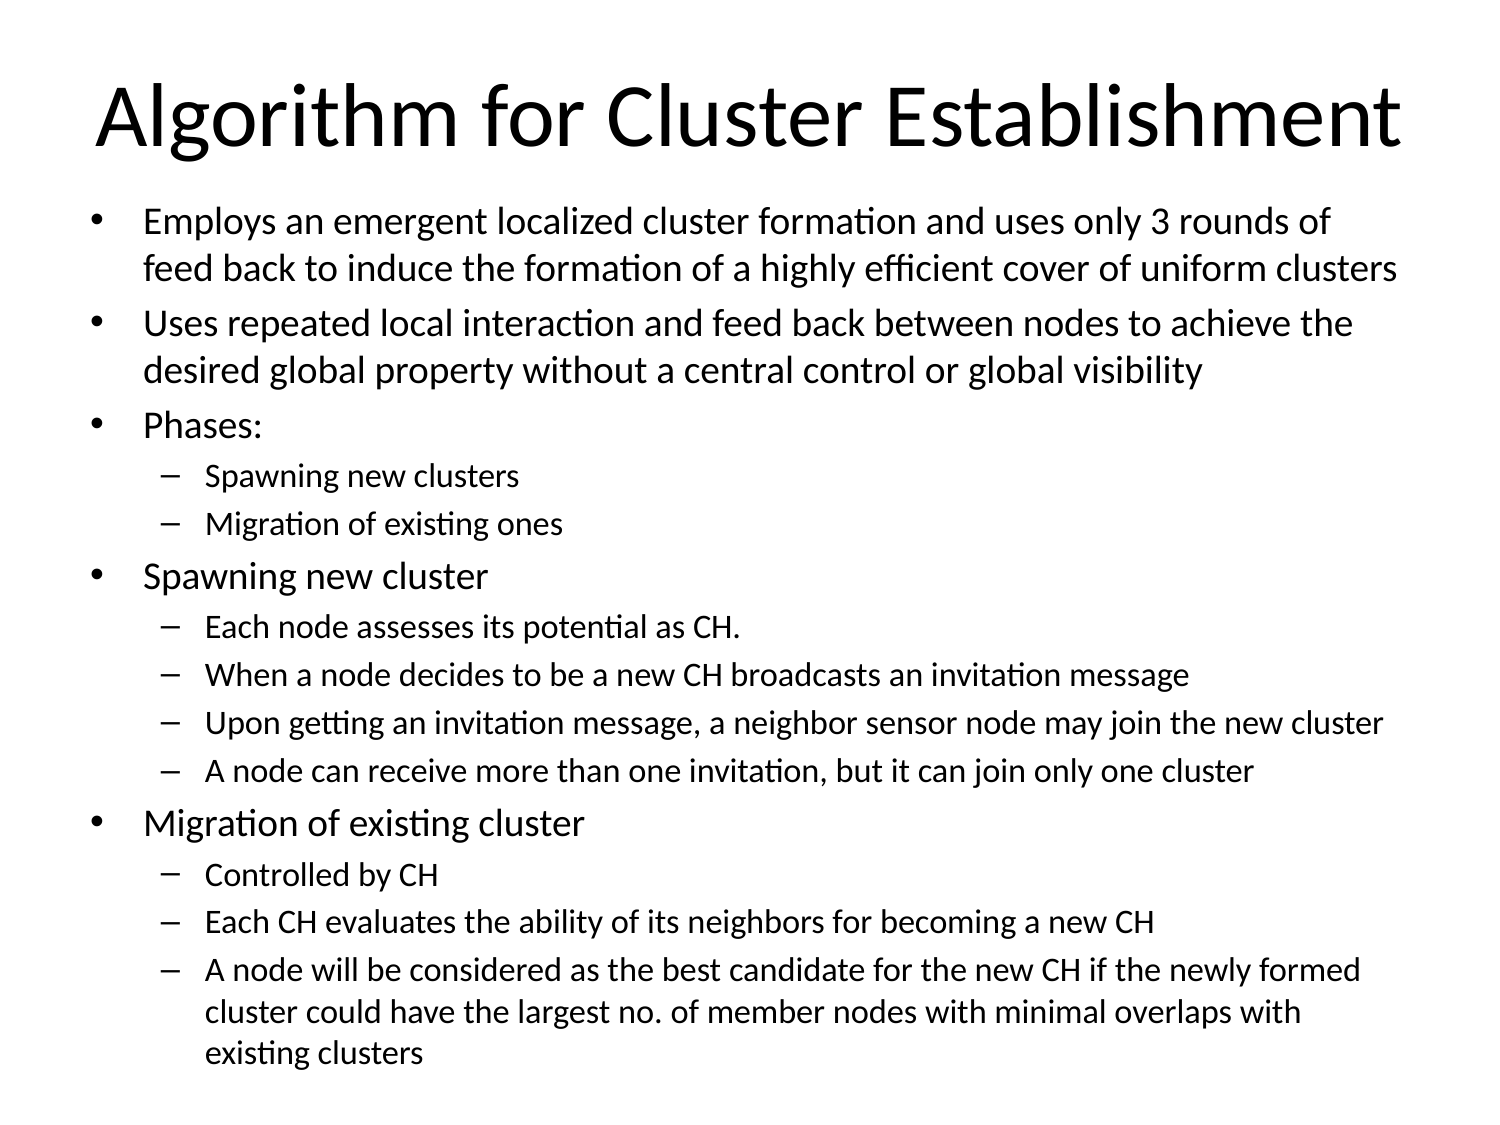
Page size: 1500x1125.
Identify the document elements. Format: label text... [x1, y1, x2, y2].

list Employs an emergent localized cluster formation and uses only 3 rounds of feed back to induce the formation of a highly efficient cover of uniform clusters Uses repeated local interaction and feed back between nodes to achieve the desired global property without a central control or global visibility Phases: Spawning new clusters Migration of existing ones Spawning new cluster Each node assesses its potential as CH. When a node decides to be a new CH broadcasts an invitation message Upon getting an invitation message, a neighbor sensor node may join the new cluster A node can receive more than one invitation, but it can join only one cluster Migration of existing cluster Controlled by CH Each CH evaluates the ability of its neighbors for becoming a new CH A node will be considered as the best candidate for the new CH if the newly formed cluster could have the largest no. of member nodes with minimal overlaps with existing clusters [75, 187, 1425, 1100]
title Algorithm for Cluster Establishment [75, 45, 1425, 175]
